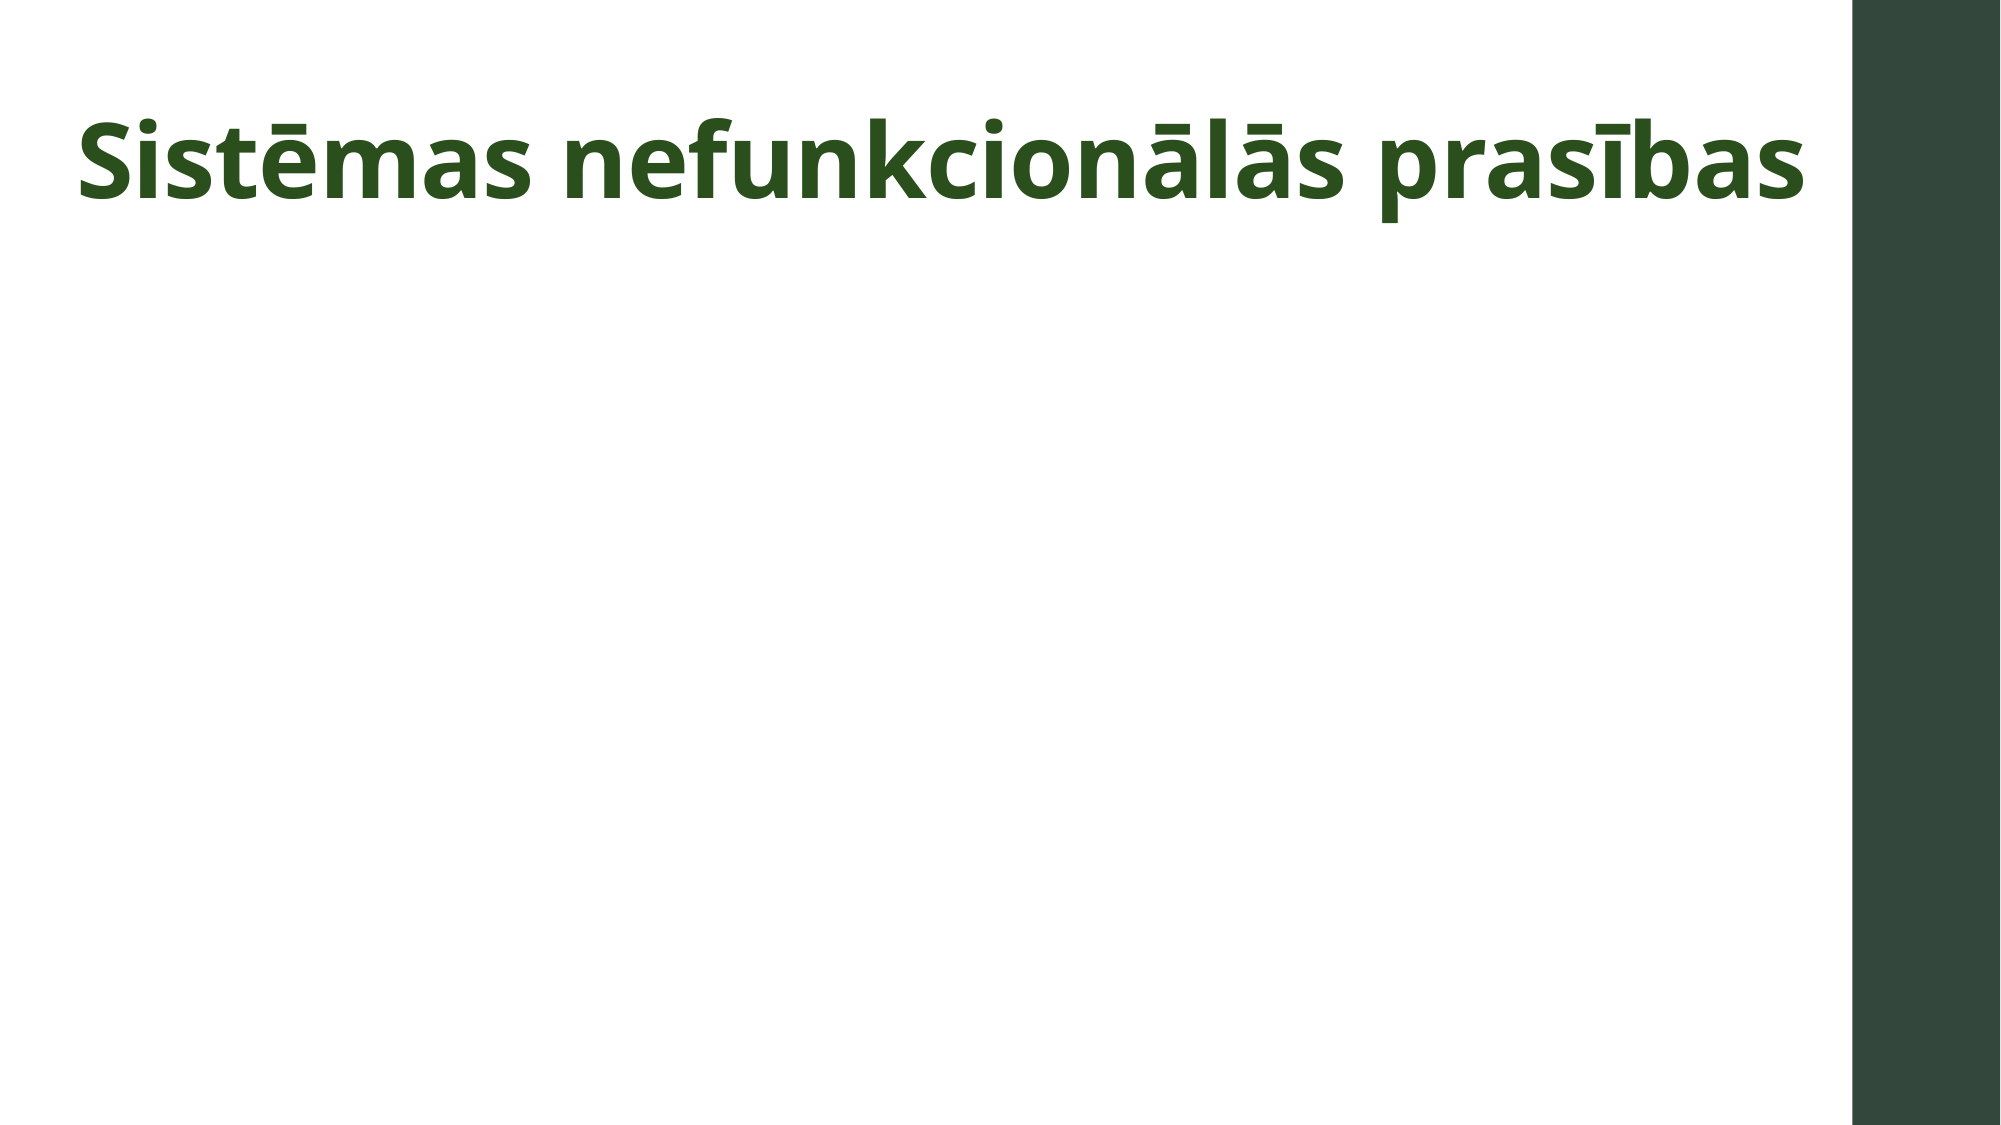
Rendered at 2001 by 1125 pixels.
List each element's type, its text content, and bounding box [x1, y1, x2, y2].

title Sistēmas nefunkcionālās prasības [61, 0, 1848, 229]
